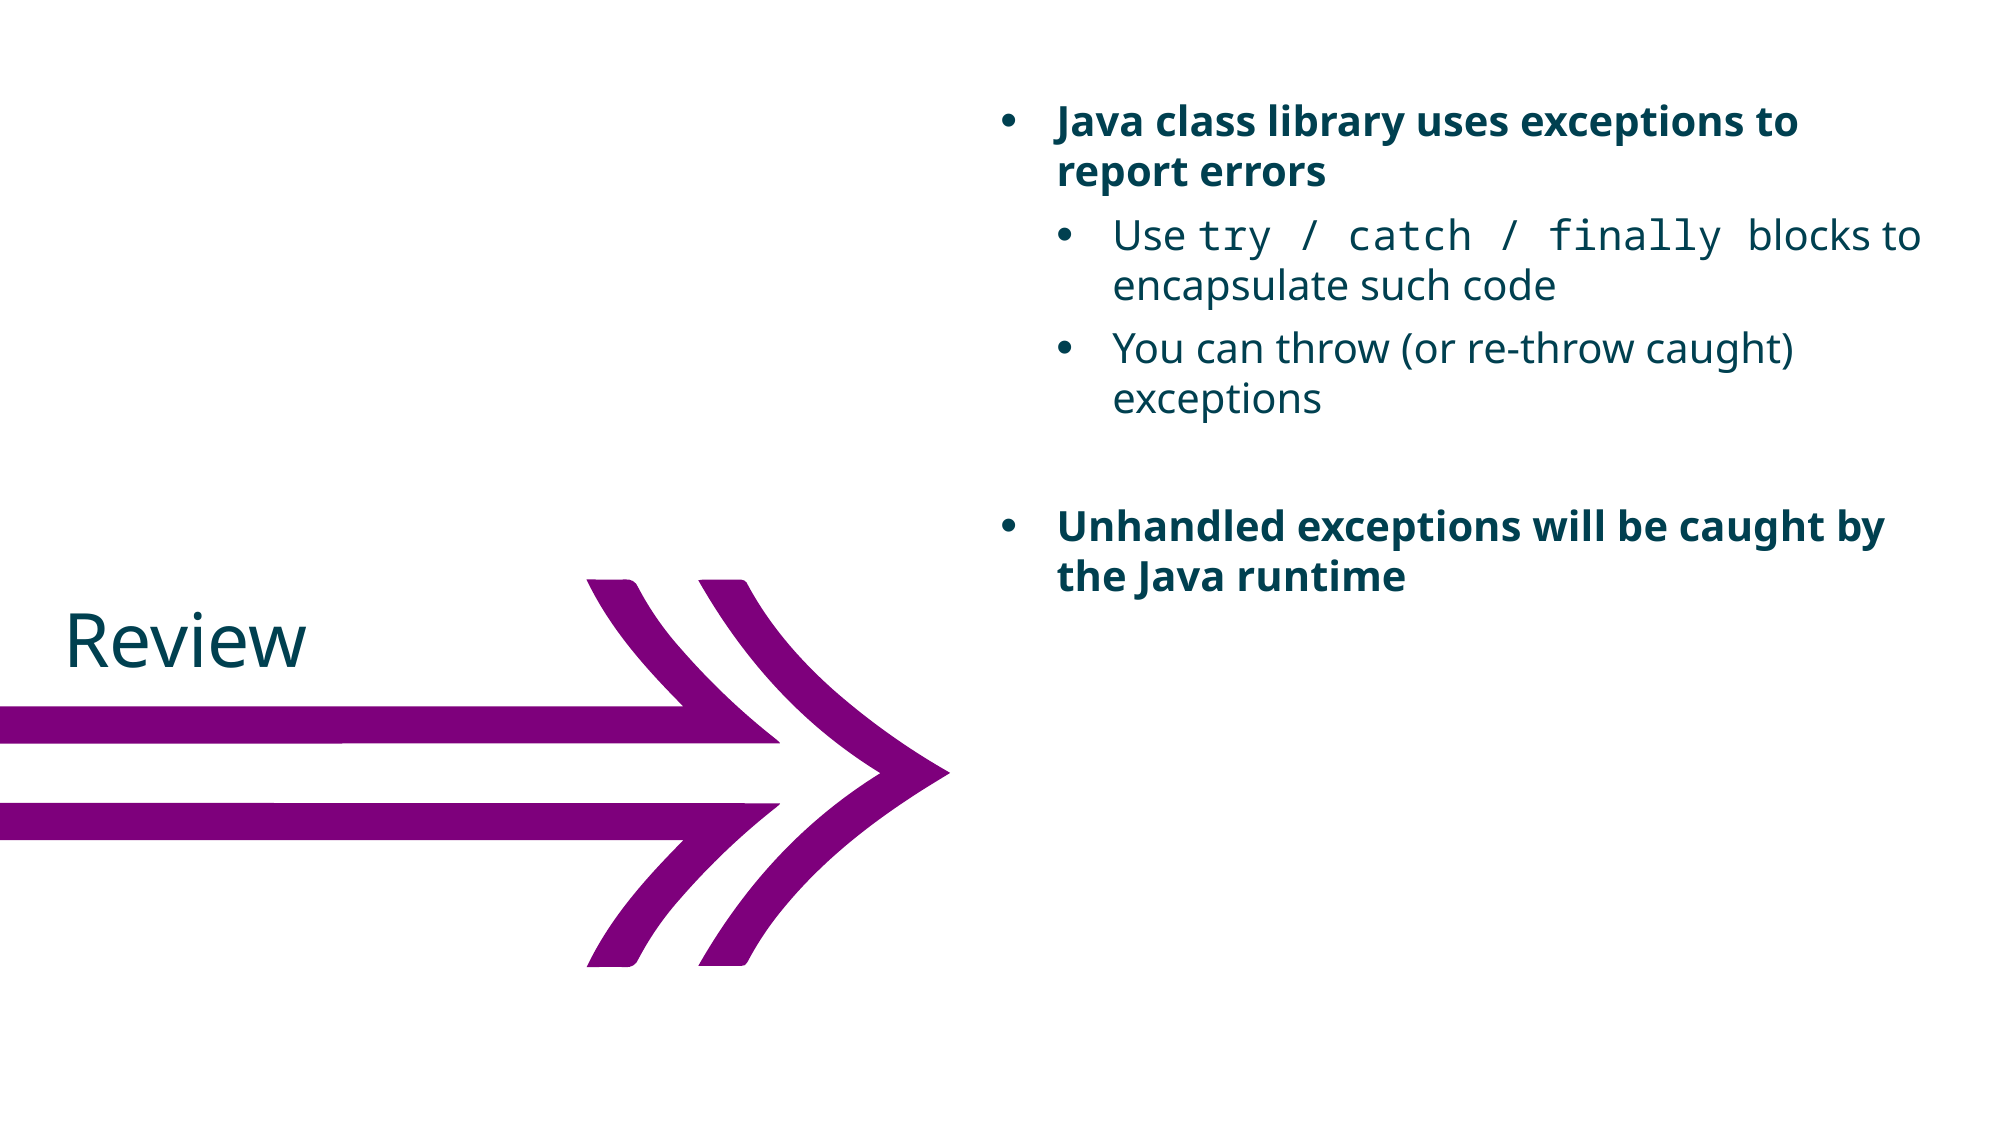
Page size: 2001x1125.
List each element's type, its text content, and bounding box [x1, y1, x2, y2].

list Review [63, 203, 670, 683]
list Java class library uses exceptions to report errors Use try / catch / finally blocks to encapsulate such code You can throw (or re-throw caught) exceptions Unhandled exceptions will be caught by the Java runtime [1000, 95, 1939, 1063]
